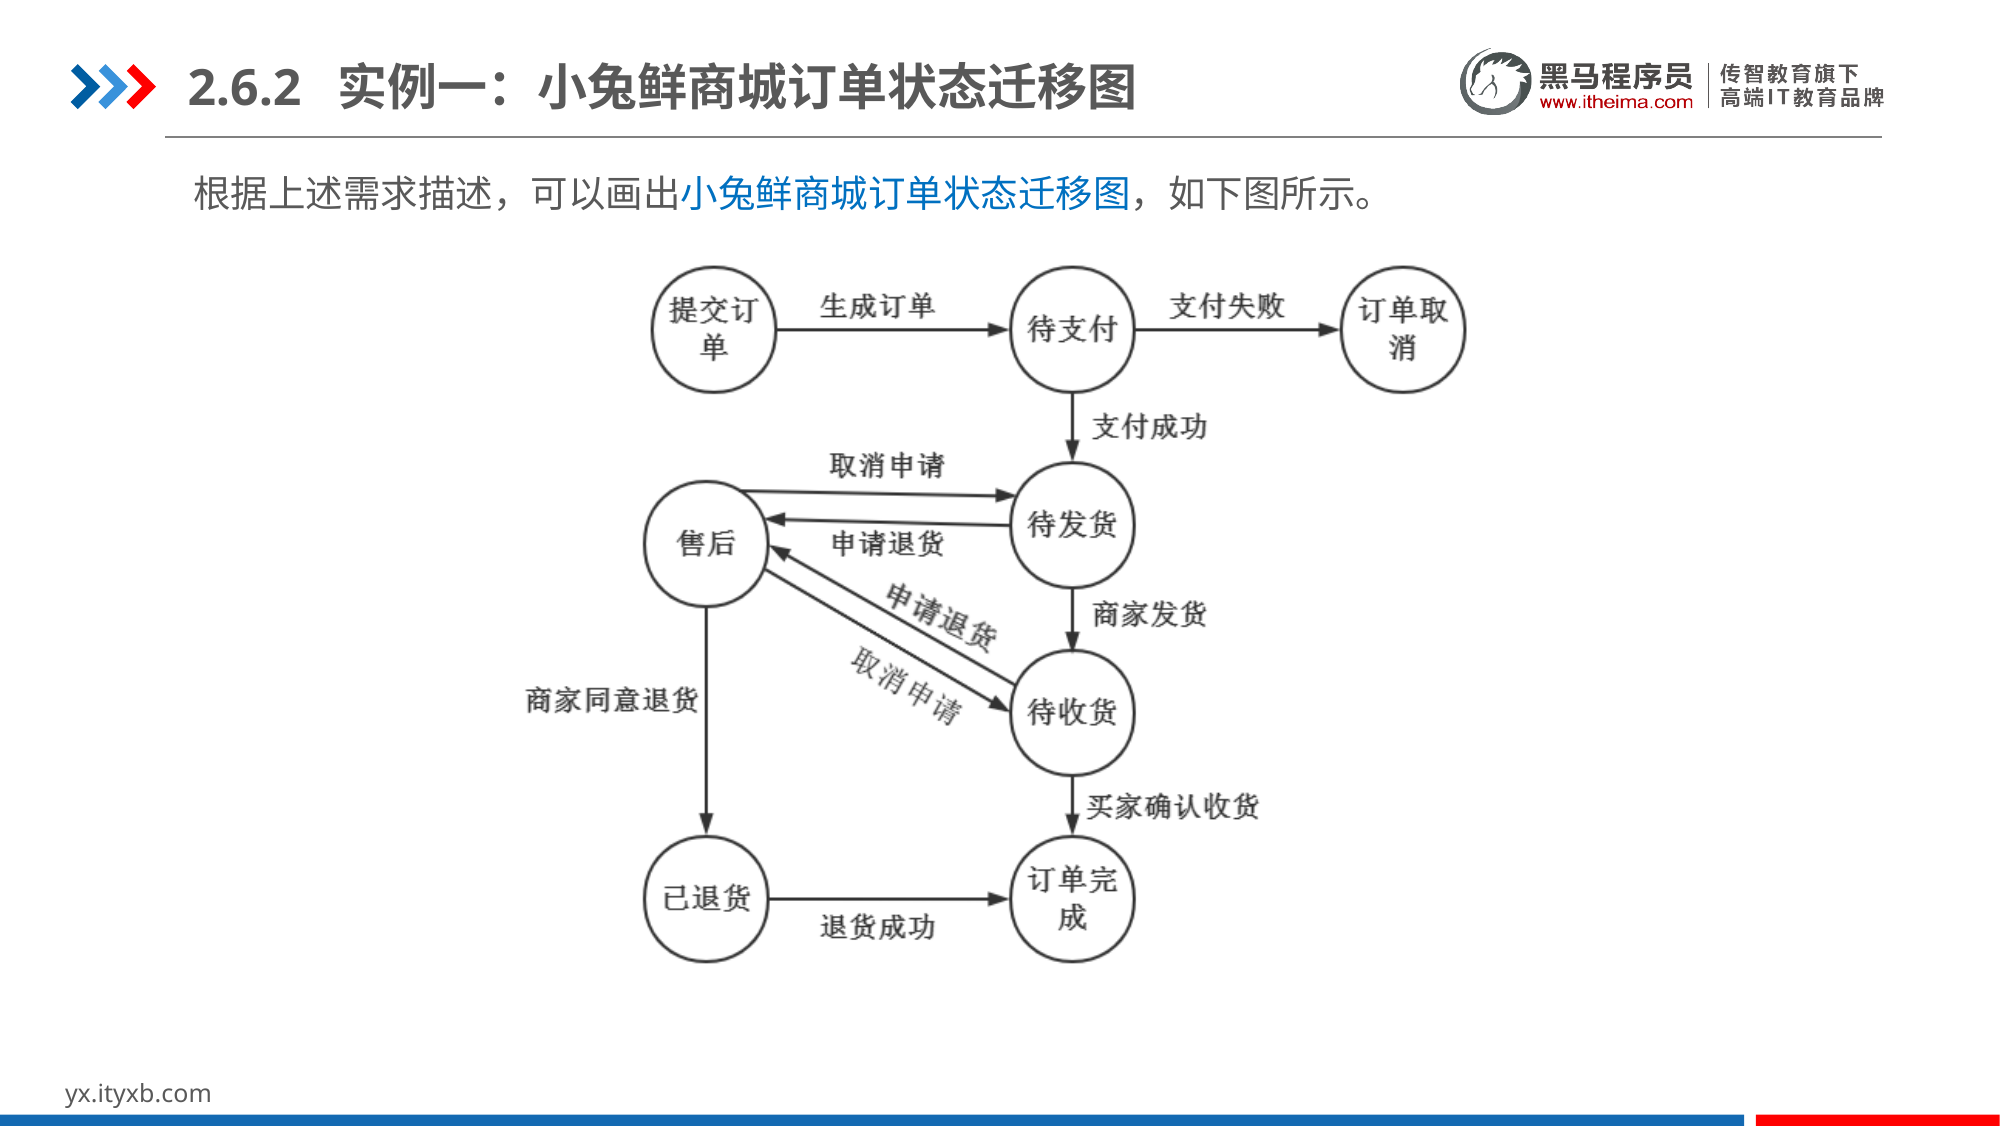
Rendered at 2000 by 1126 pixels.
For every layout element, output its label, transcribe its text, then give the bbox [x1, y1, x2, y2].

text_box 根据上述需求描述，可以画出小兔鲜商城订单状态迁移图，如下图所示。 [173, 137, 1857, 225]
picture [1460, 48, 1887, 115]
text_box 2.6.2 实例一：小兔鲜商城订单状态迁移图 [187, 43, 1172, 127]
picture [515, 255, 1477, 977]
